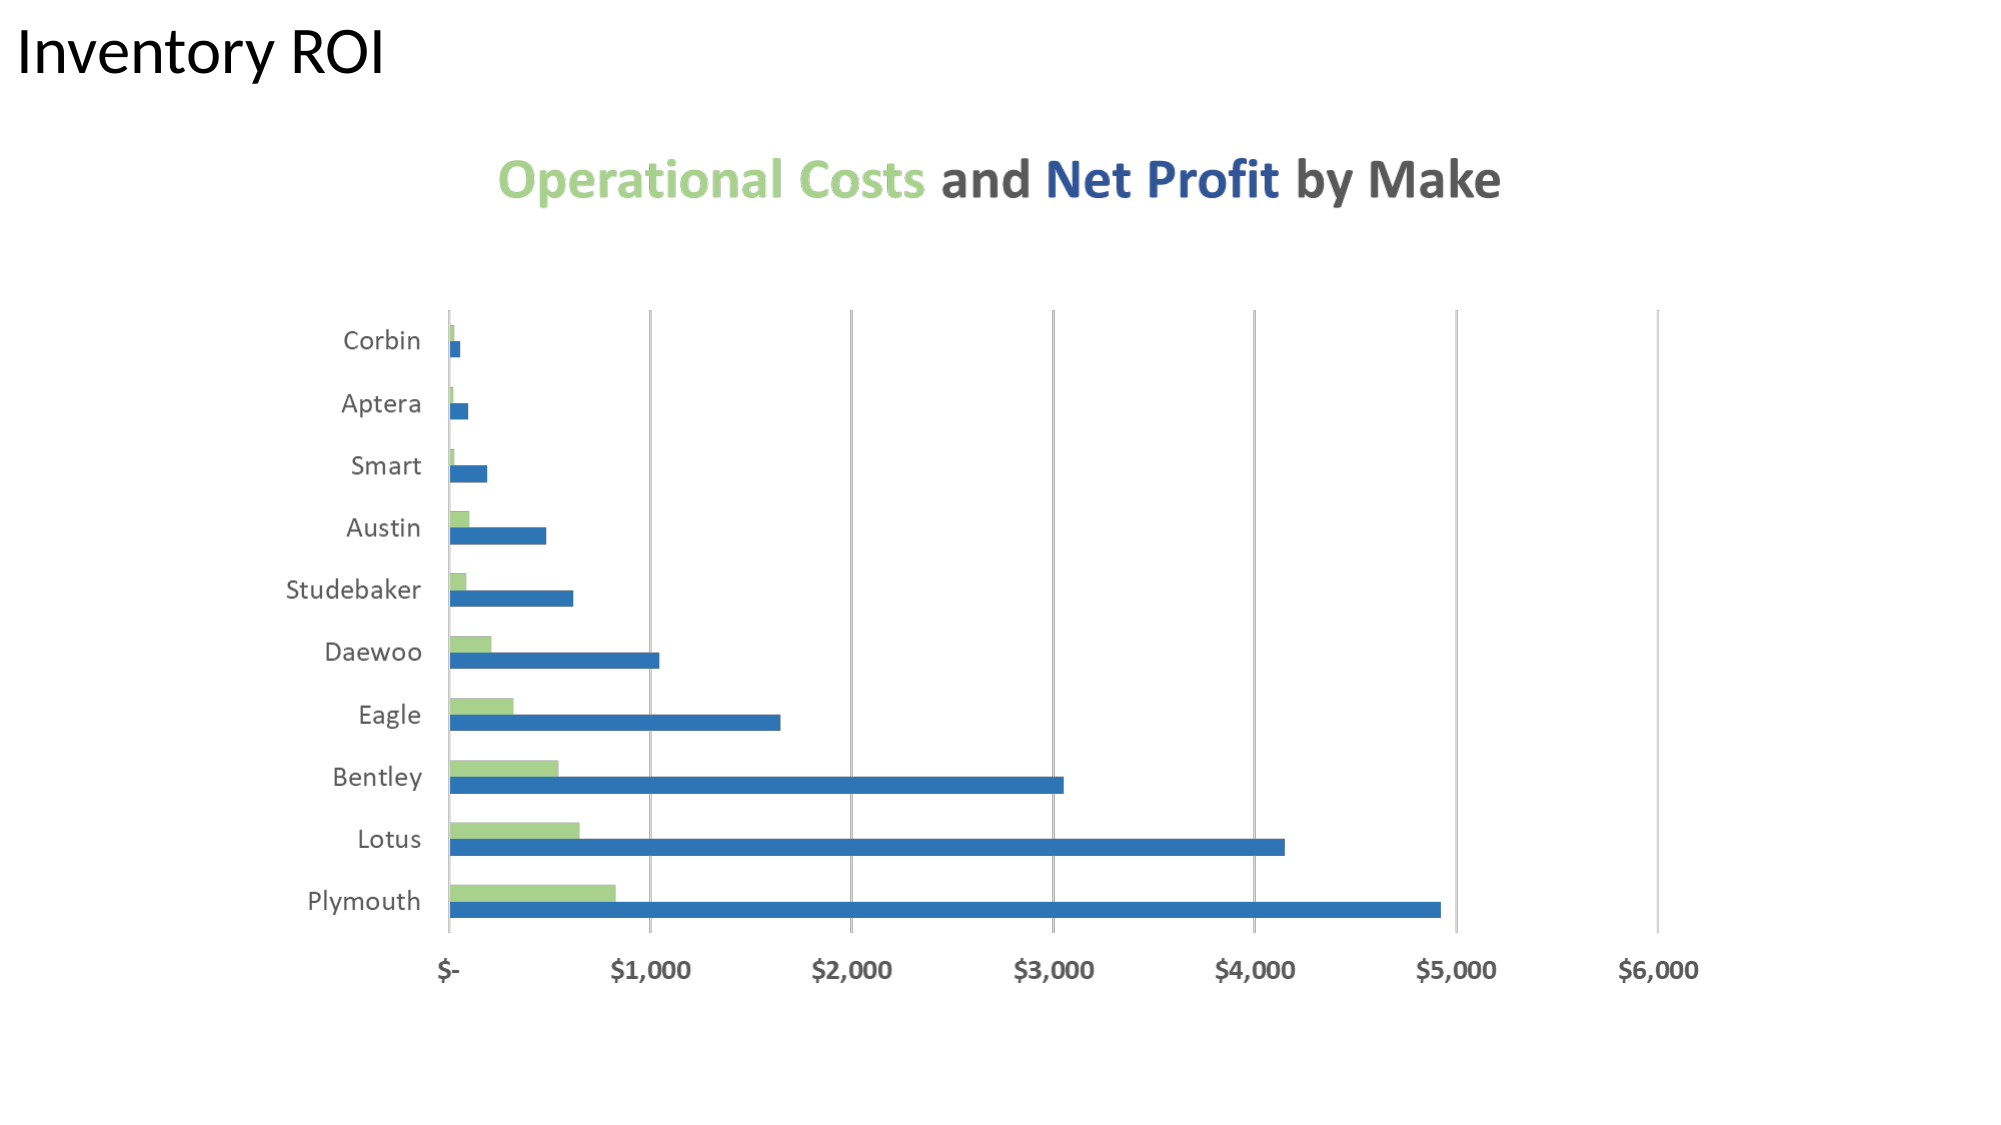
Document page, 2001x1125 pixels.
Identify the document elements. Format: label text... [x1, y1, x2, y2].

text_box Inventory ROI [2, 0, 403, 95]
picture [272, 125, 1728, 1000]
